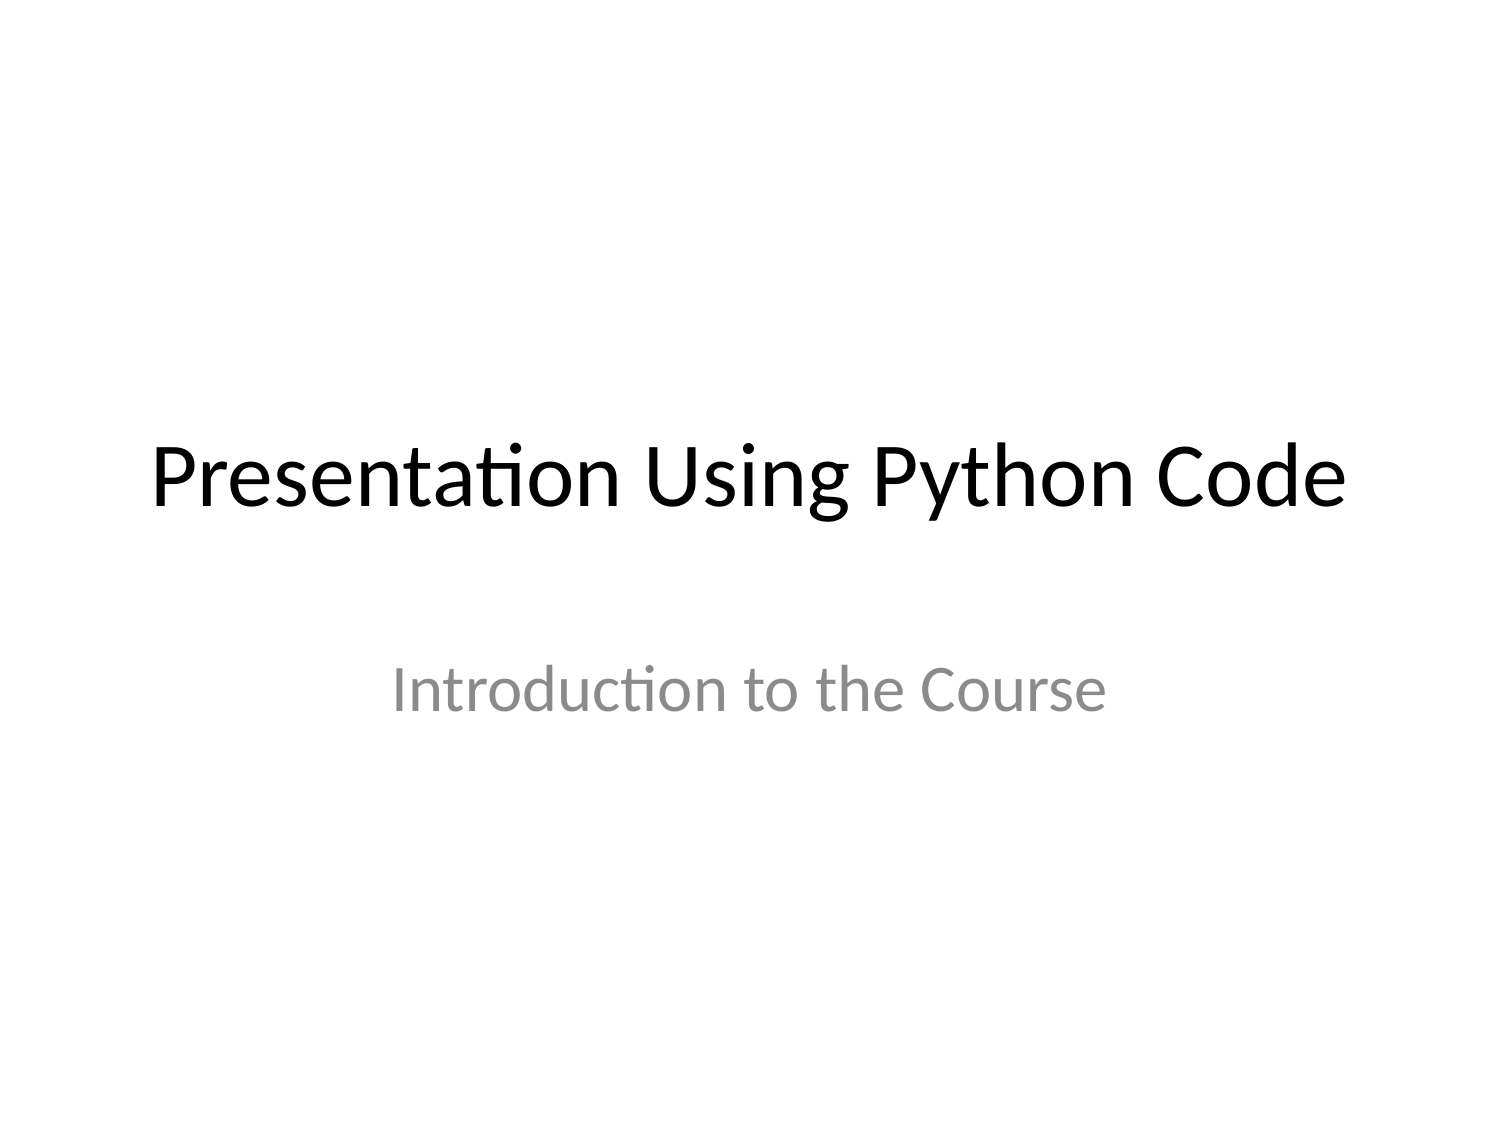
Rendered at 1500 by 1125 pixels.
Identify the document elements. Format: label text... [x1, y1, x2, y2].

title Presentation Using Python Code [112, 349, 1388, 591]
subtitle Introduction to the Course [225, 637, 1275, 925]
